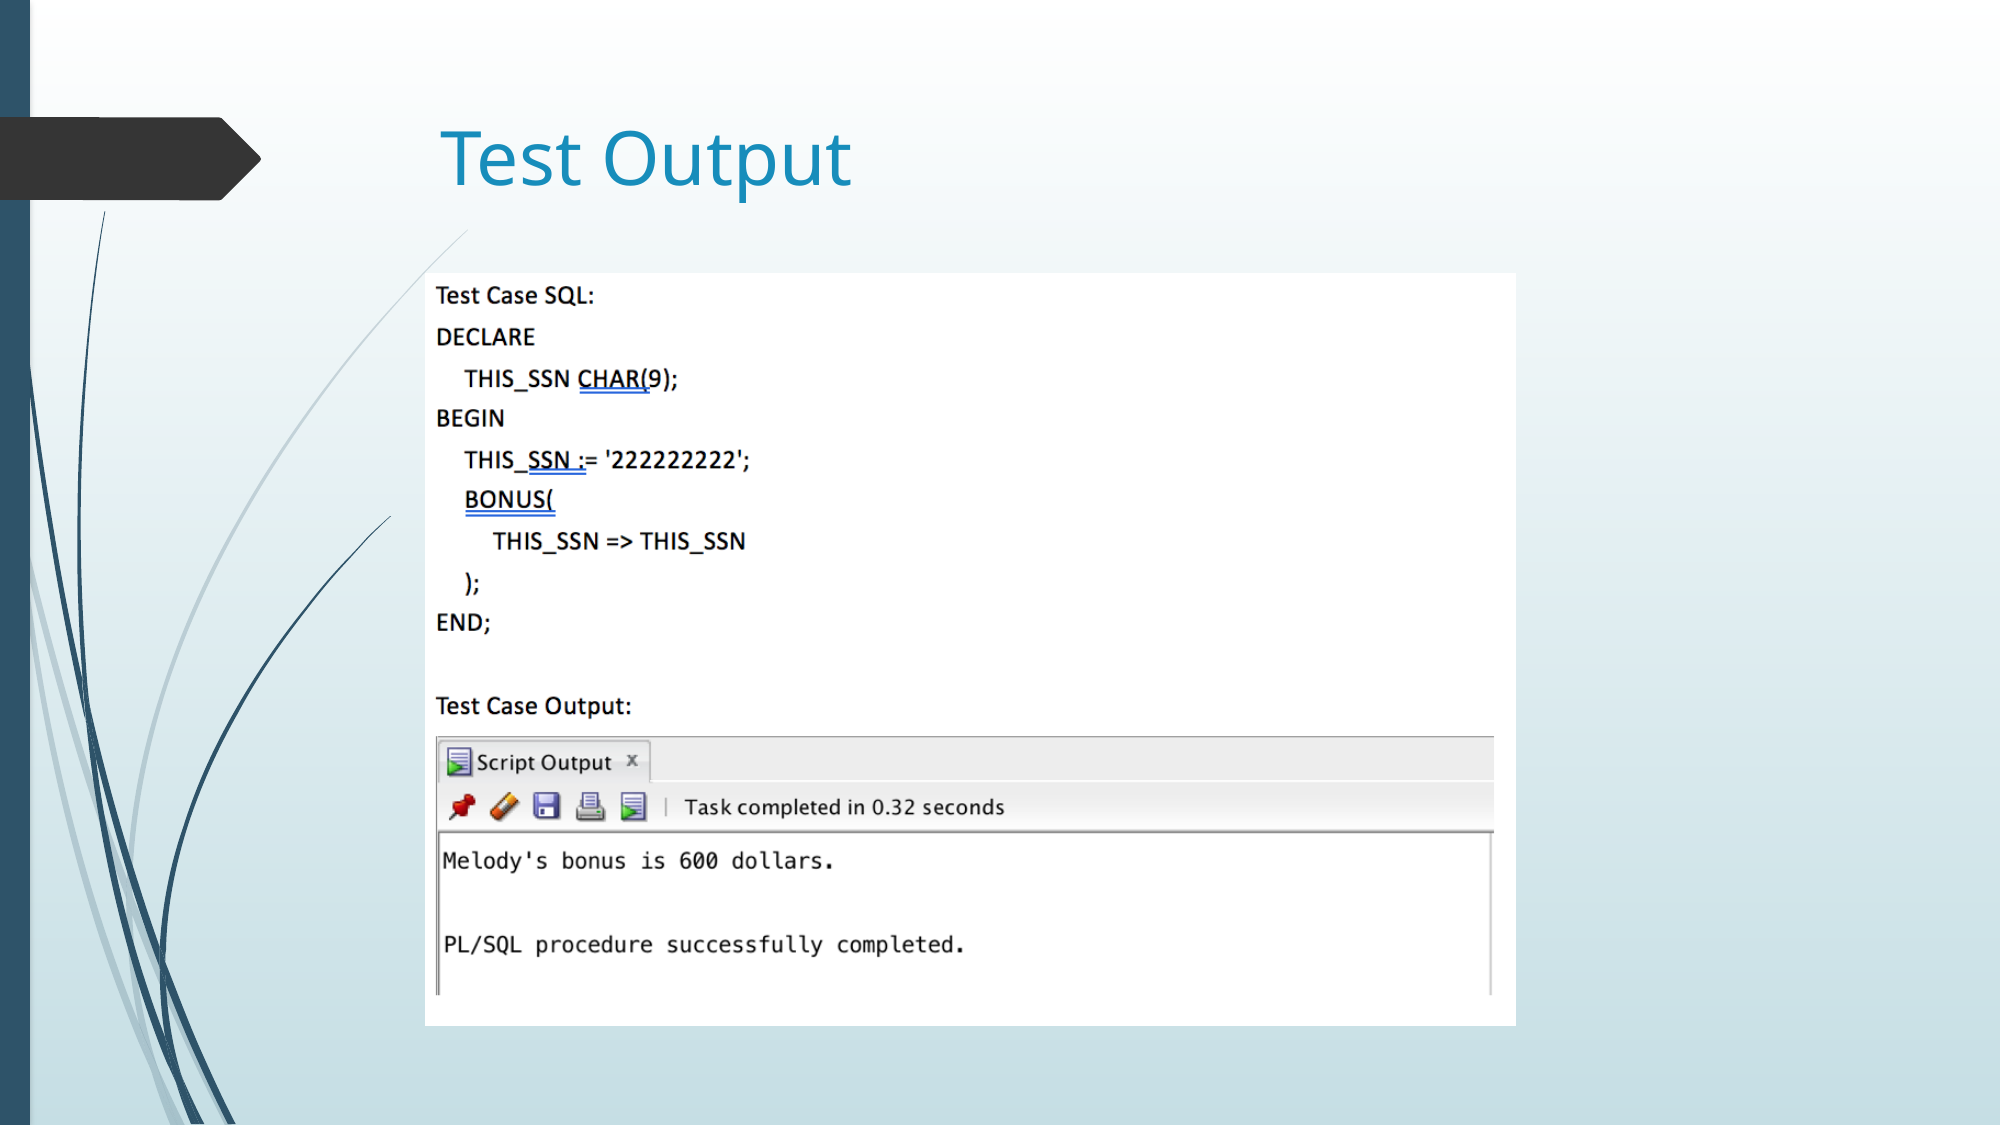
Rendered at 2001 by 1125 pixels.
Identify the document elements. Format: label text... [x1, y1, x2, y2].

title Test Output [425, 102, 1888, 313]
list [425, 273, 1516, 1026]
